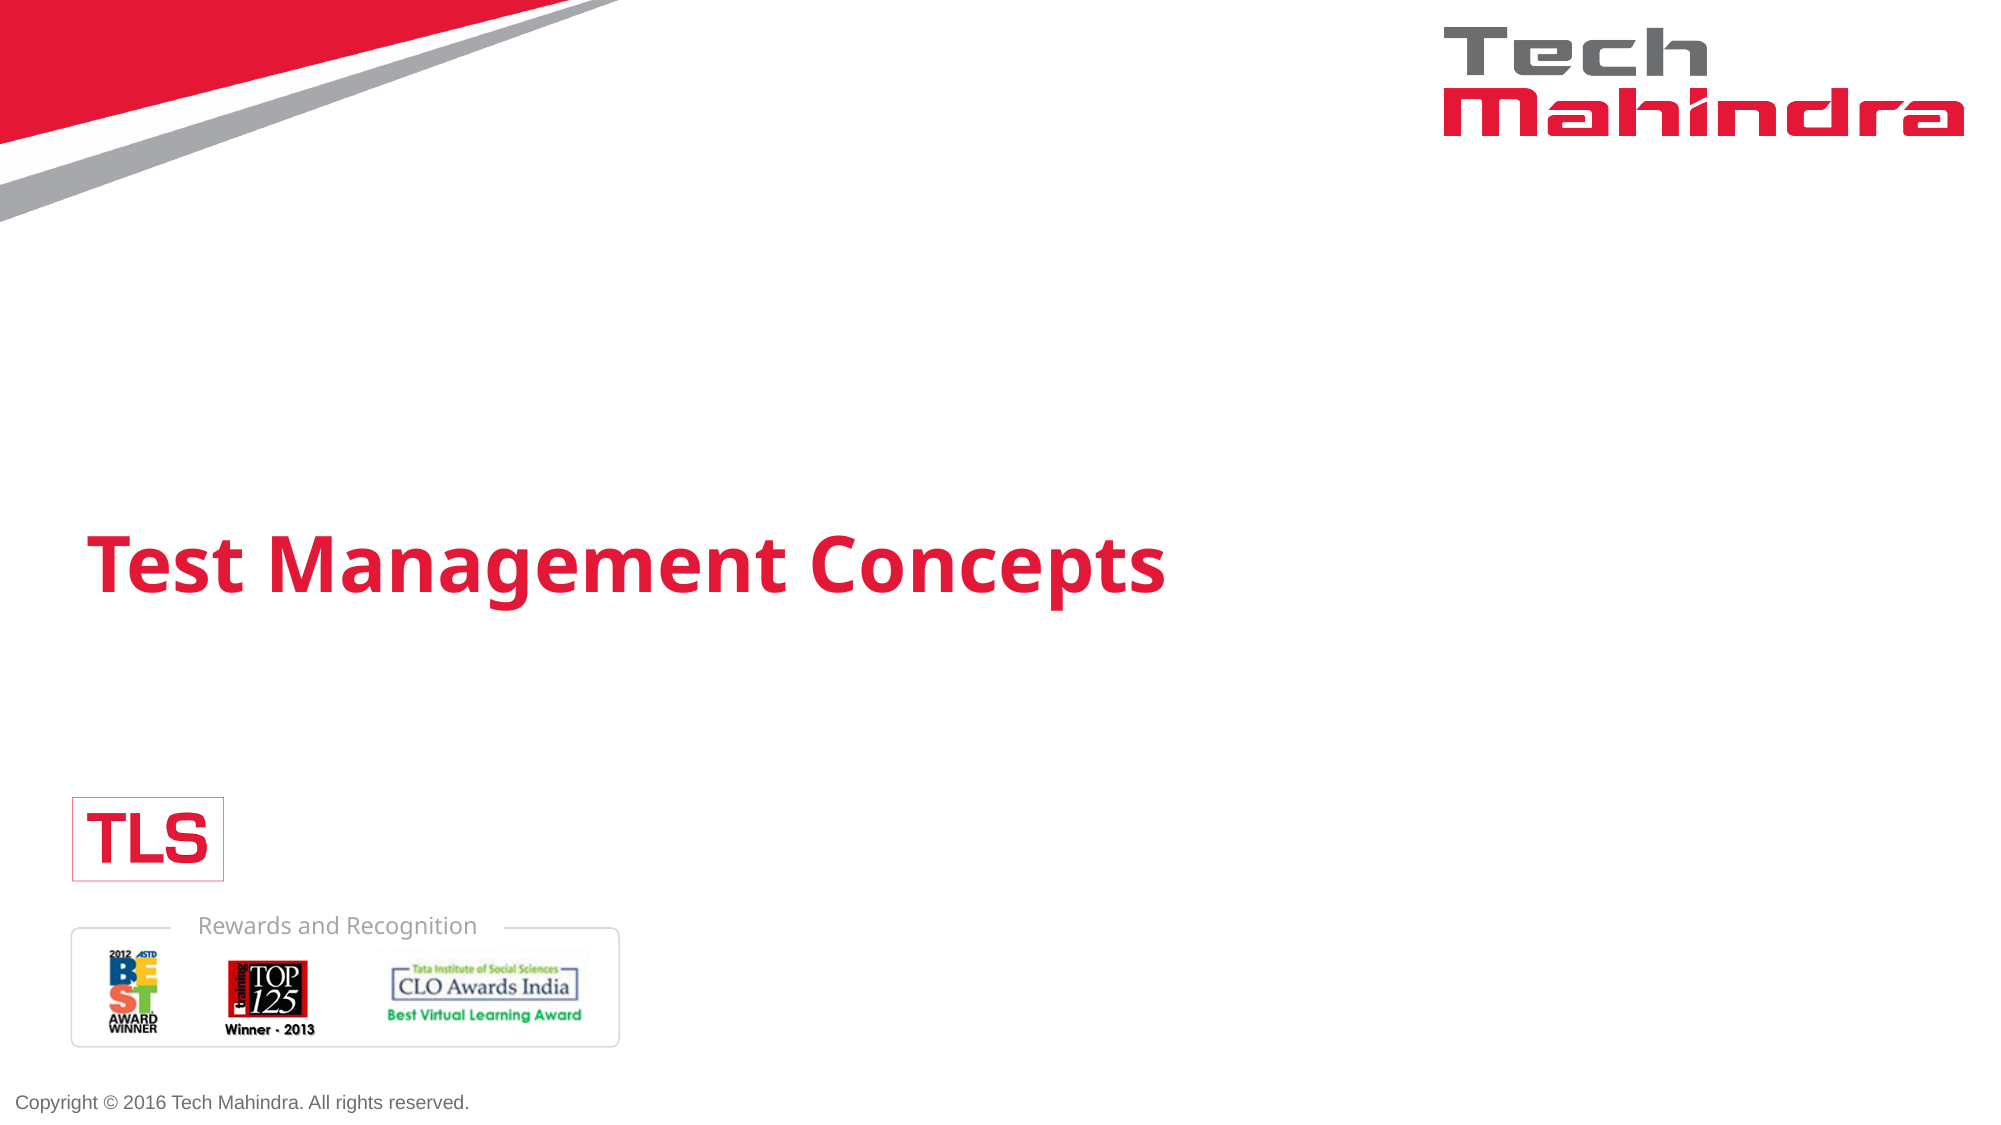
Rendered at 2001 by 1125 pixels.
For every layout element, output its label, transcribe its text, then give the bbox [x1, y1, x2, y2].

picture [213, 950, 322, 1040]
picture [71, 796, 226, 883]
footer Copyright © 2016 Tech Mahindra. All rights reserved. [0, 1084, 500, 1120]
picture [95, 939, 172, 1041]
title Test Management Concepts [71, 420, 1929, 617]
picture [1444, 27, 1964, 136]
picture [0, 0, 621, 222]
picture [374, 948, 595, 1034]
